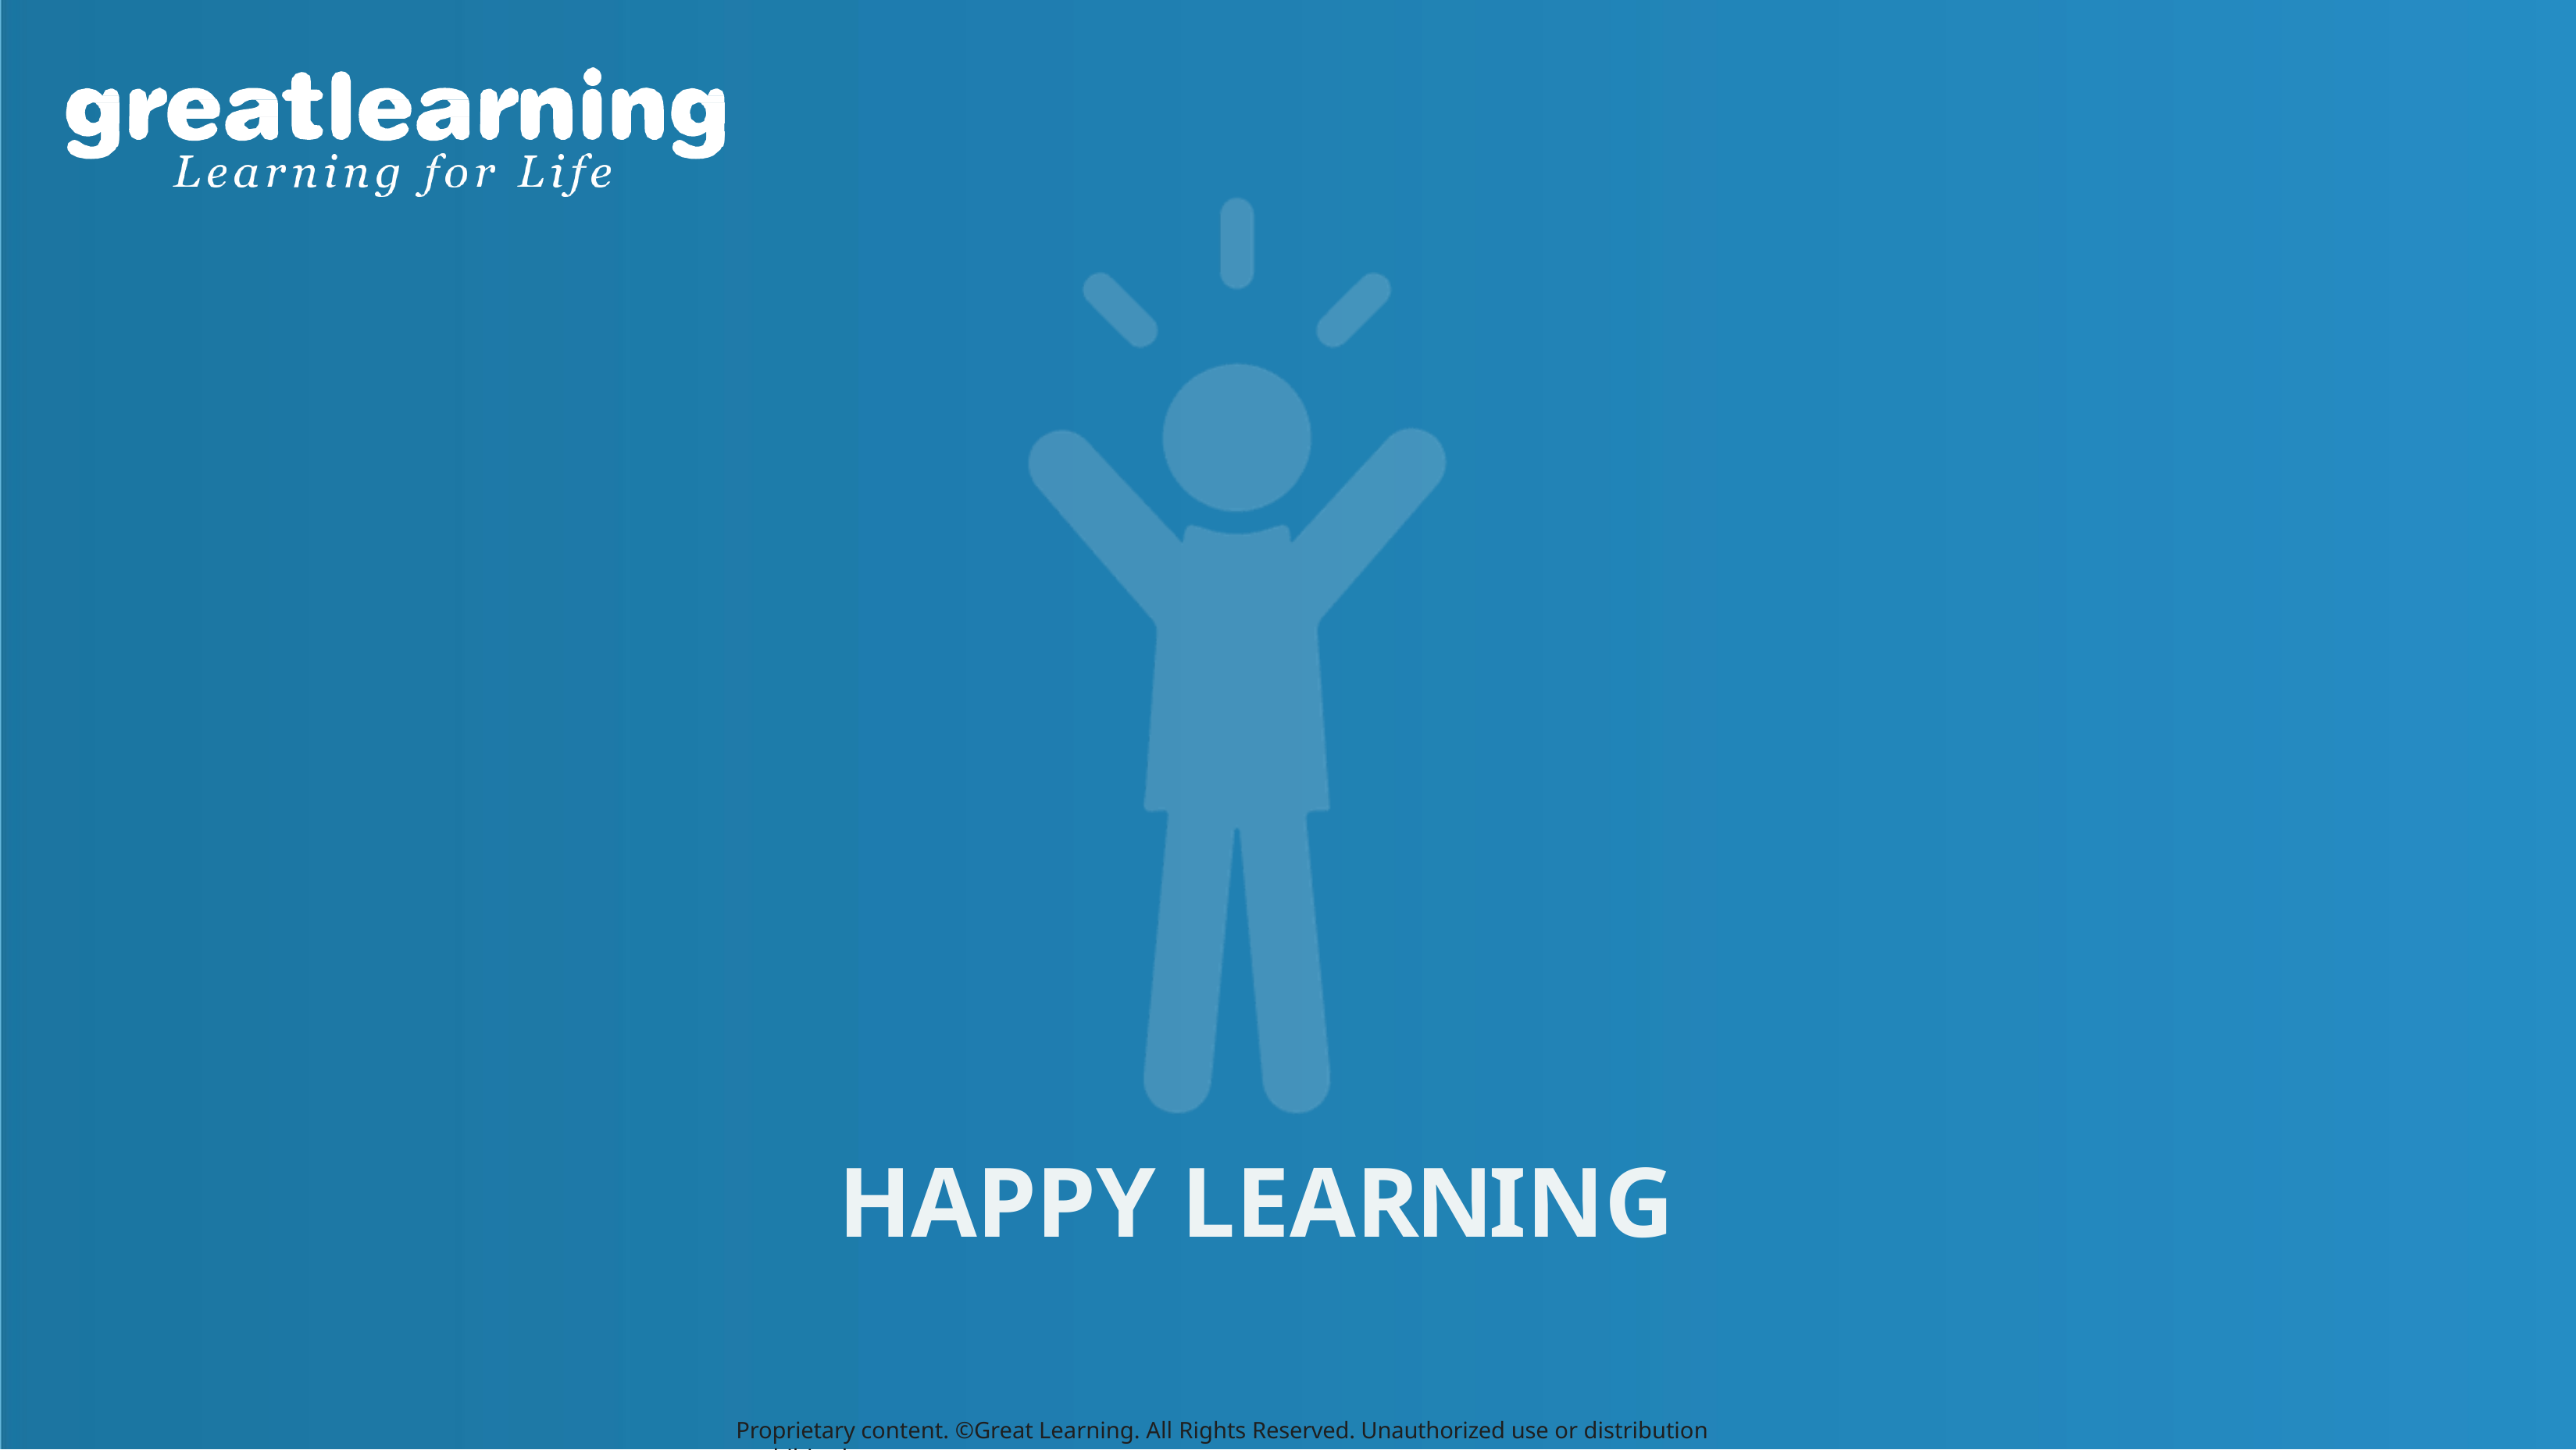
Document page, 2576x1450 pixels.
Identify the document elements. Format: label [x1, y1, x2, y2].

text_box [551, 152, 611, 197]
picture [0, 0, 2576, 1450]
text_box [66, 88, 120, 159]
text_box [415, 152, 467, 197]
text_box [128, 71, 323, 141]
text_box [670, 88, 725, 159]
text_box [325, 153, 337, 188]
text_box [582, 67, 602, 141]
text_box [612, 88, 665, 141]
text_box [358, 88, 470, 141]
text_box [480, 88, 573, 141]
